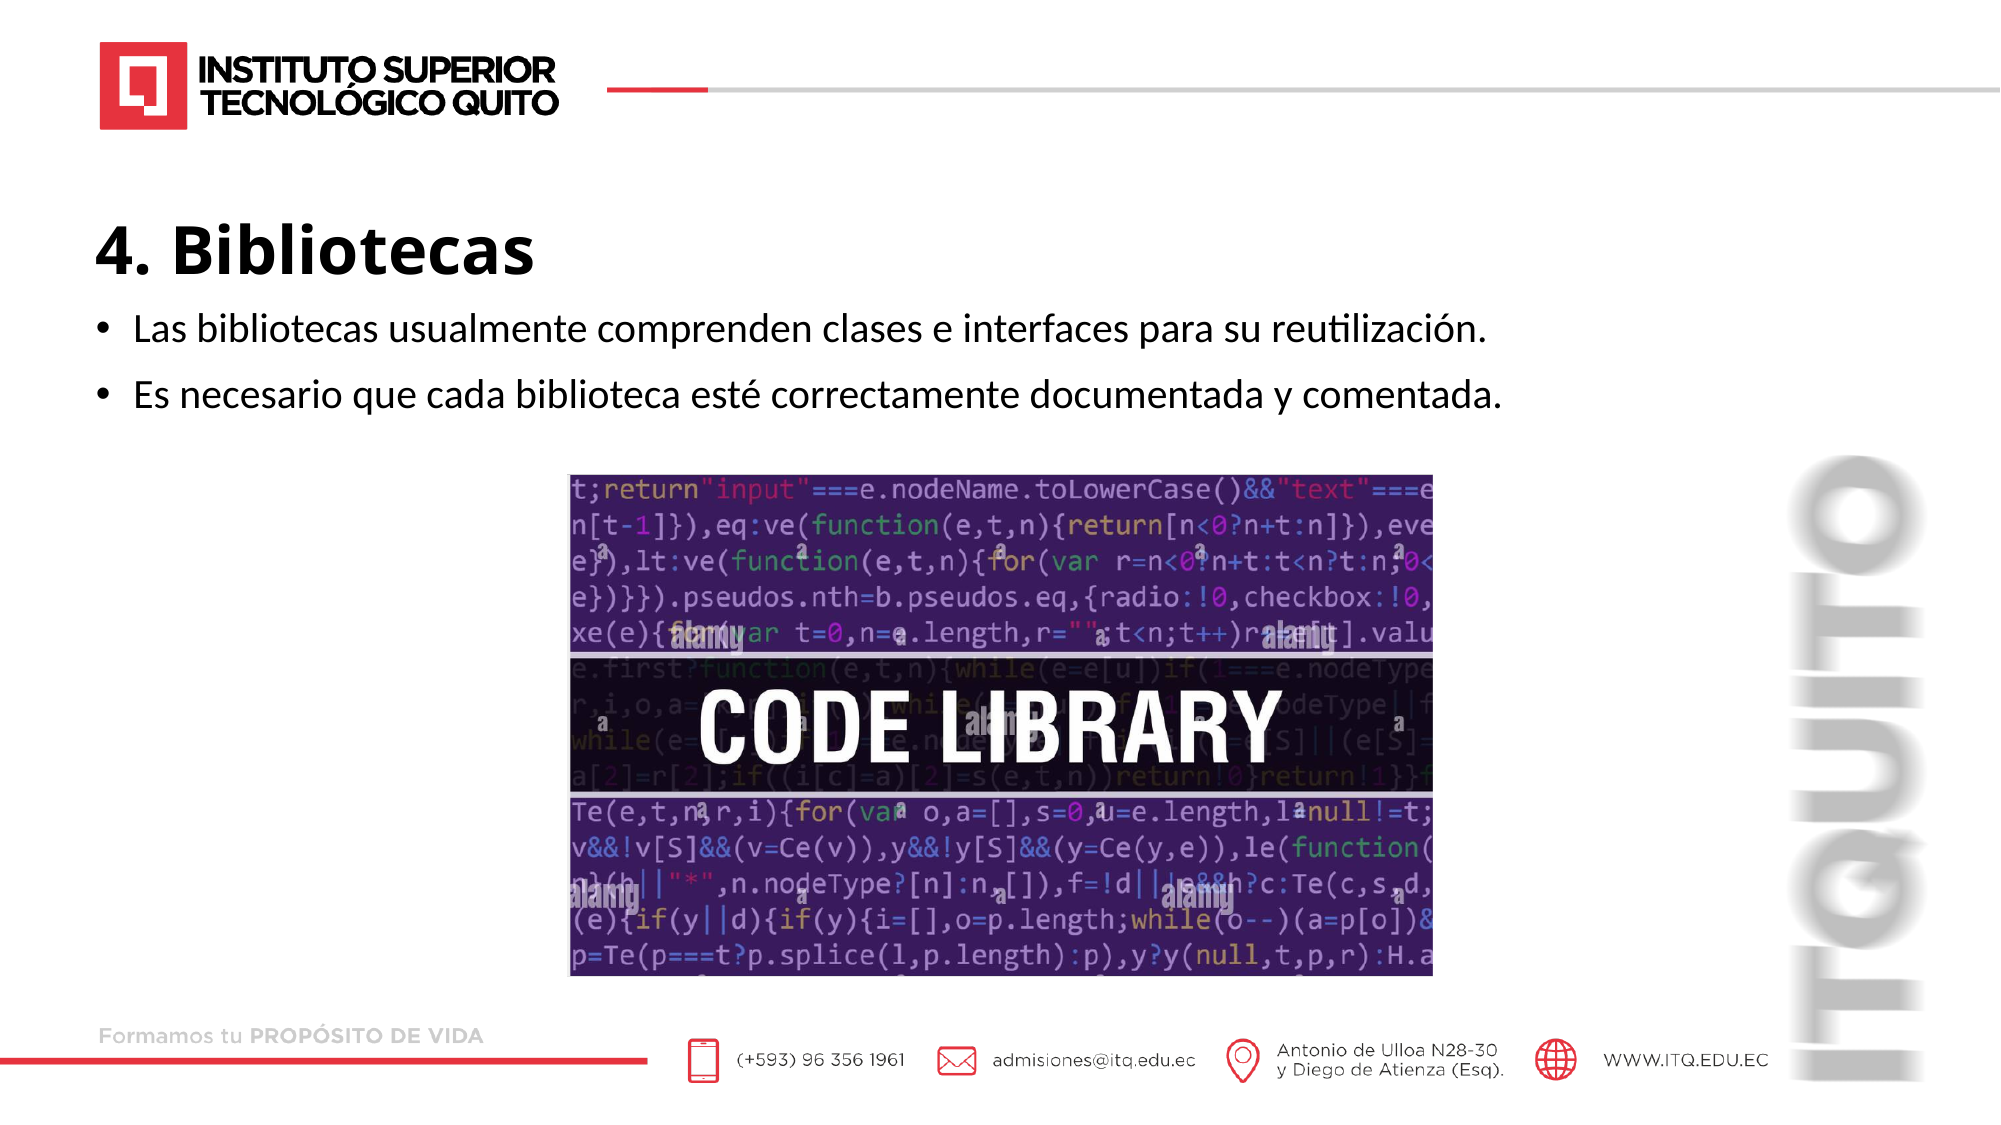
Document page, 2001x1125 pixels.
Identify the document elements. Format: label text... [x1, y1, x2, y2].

picture [0, 42, 2000, 1083]
list Las bibliotecas usualmente comprenden clases e interfaces para su reutilización. Es necesario que cada biblioteca esté correctamente documentada y comentada. [80, 299, 1922, 1014]
title 4. Bibliotecas [80, 228, 1922, 278]
